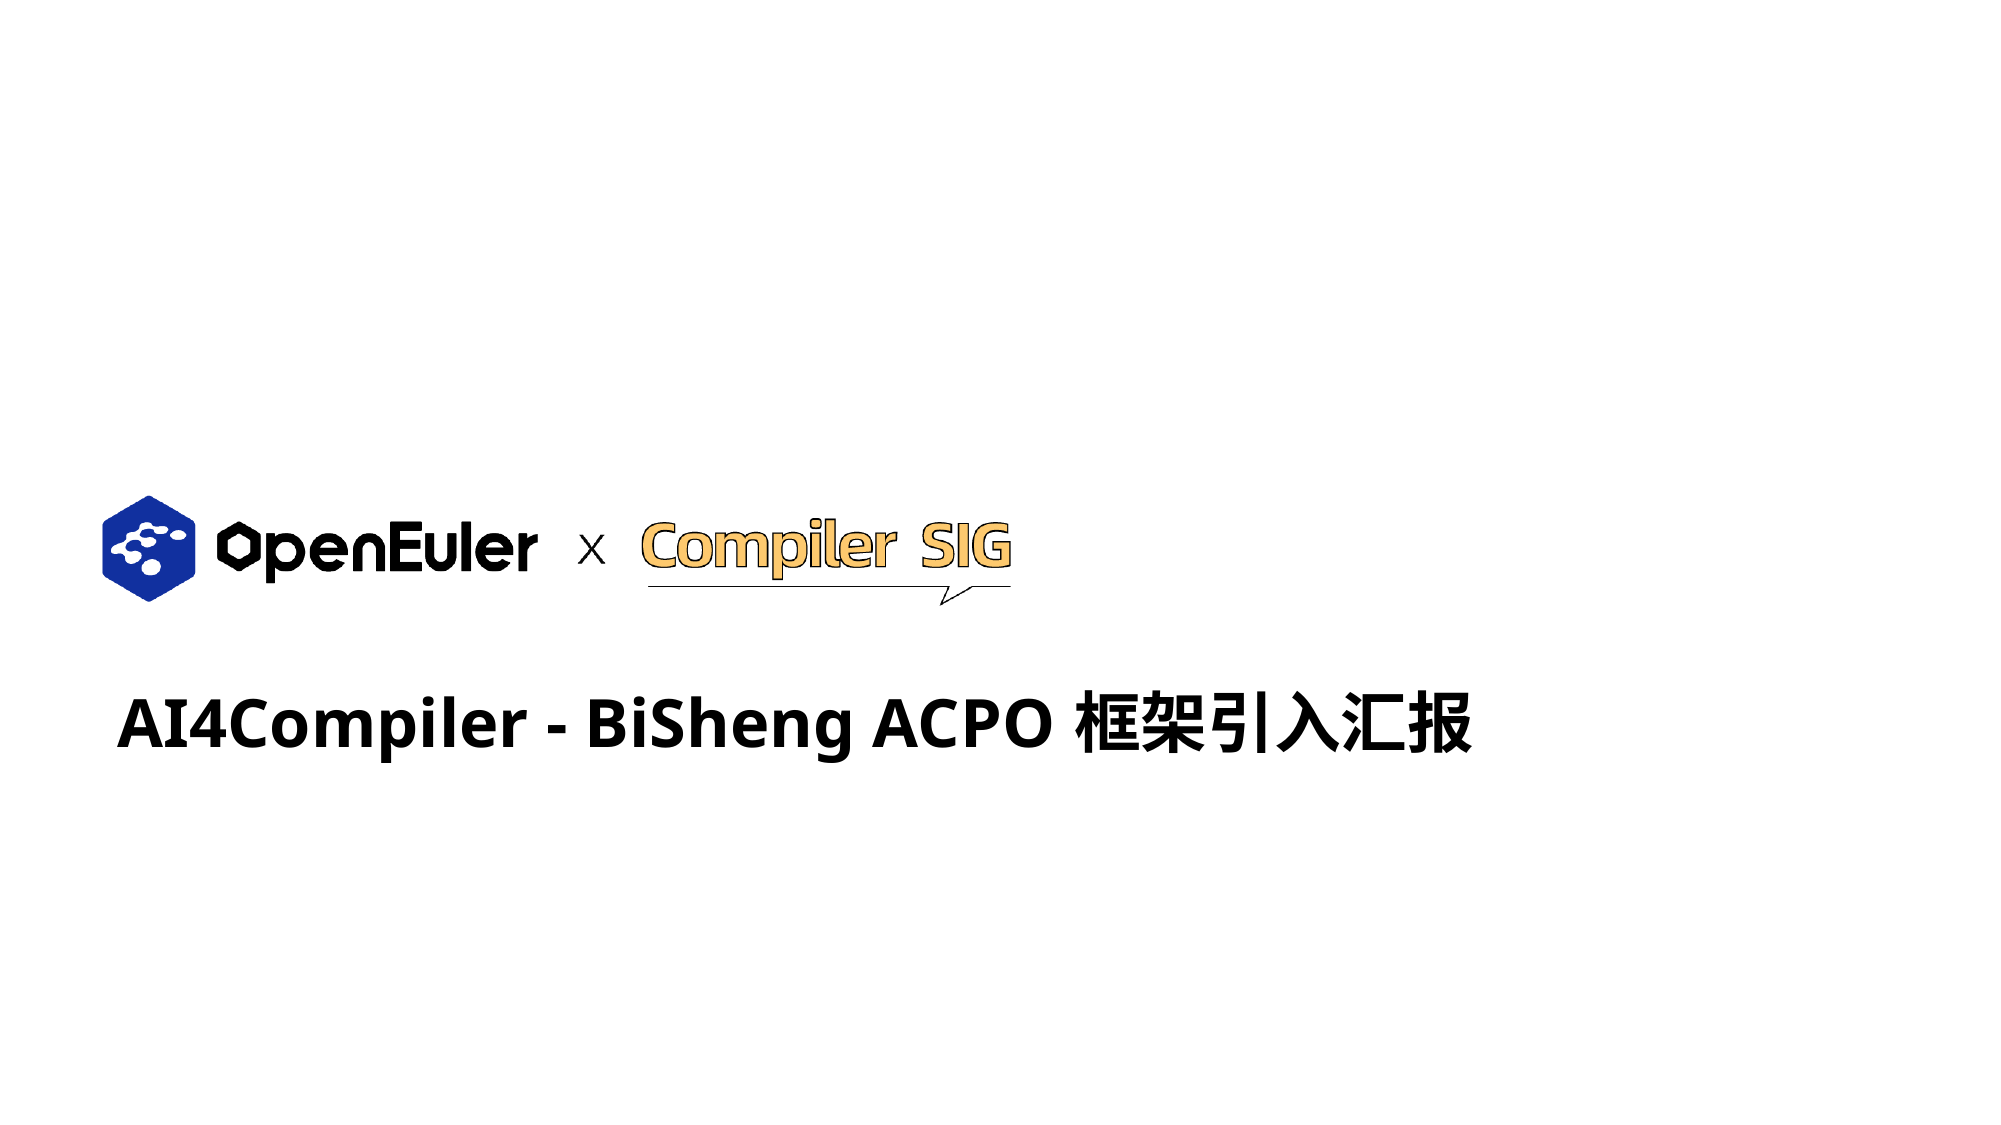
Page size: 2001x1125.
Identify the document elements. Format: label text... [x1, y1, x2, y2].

title AI4Compiler - BiSheng ACPO框架引入汇报 [102, 662, 1860, 781]
picture [102, 495, 1011, 606]
